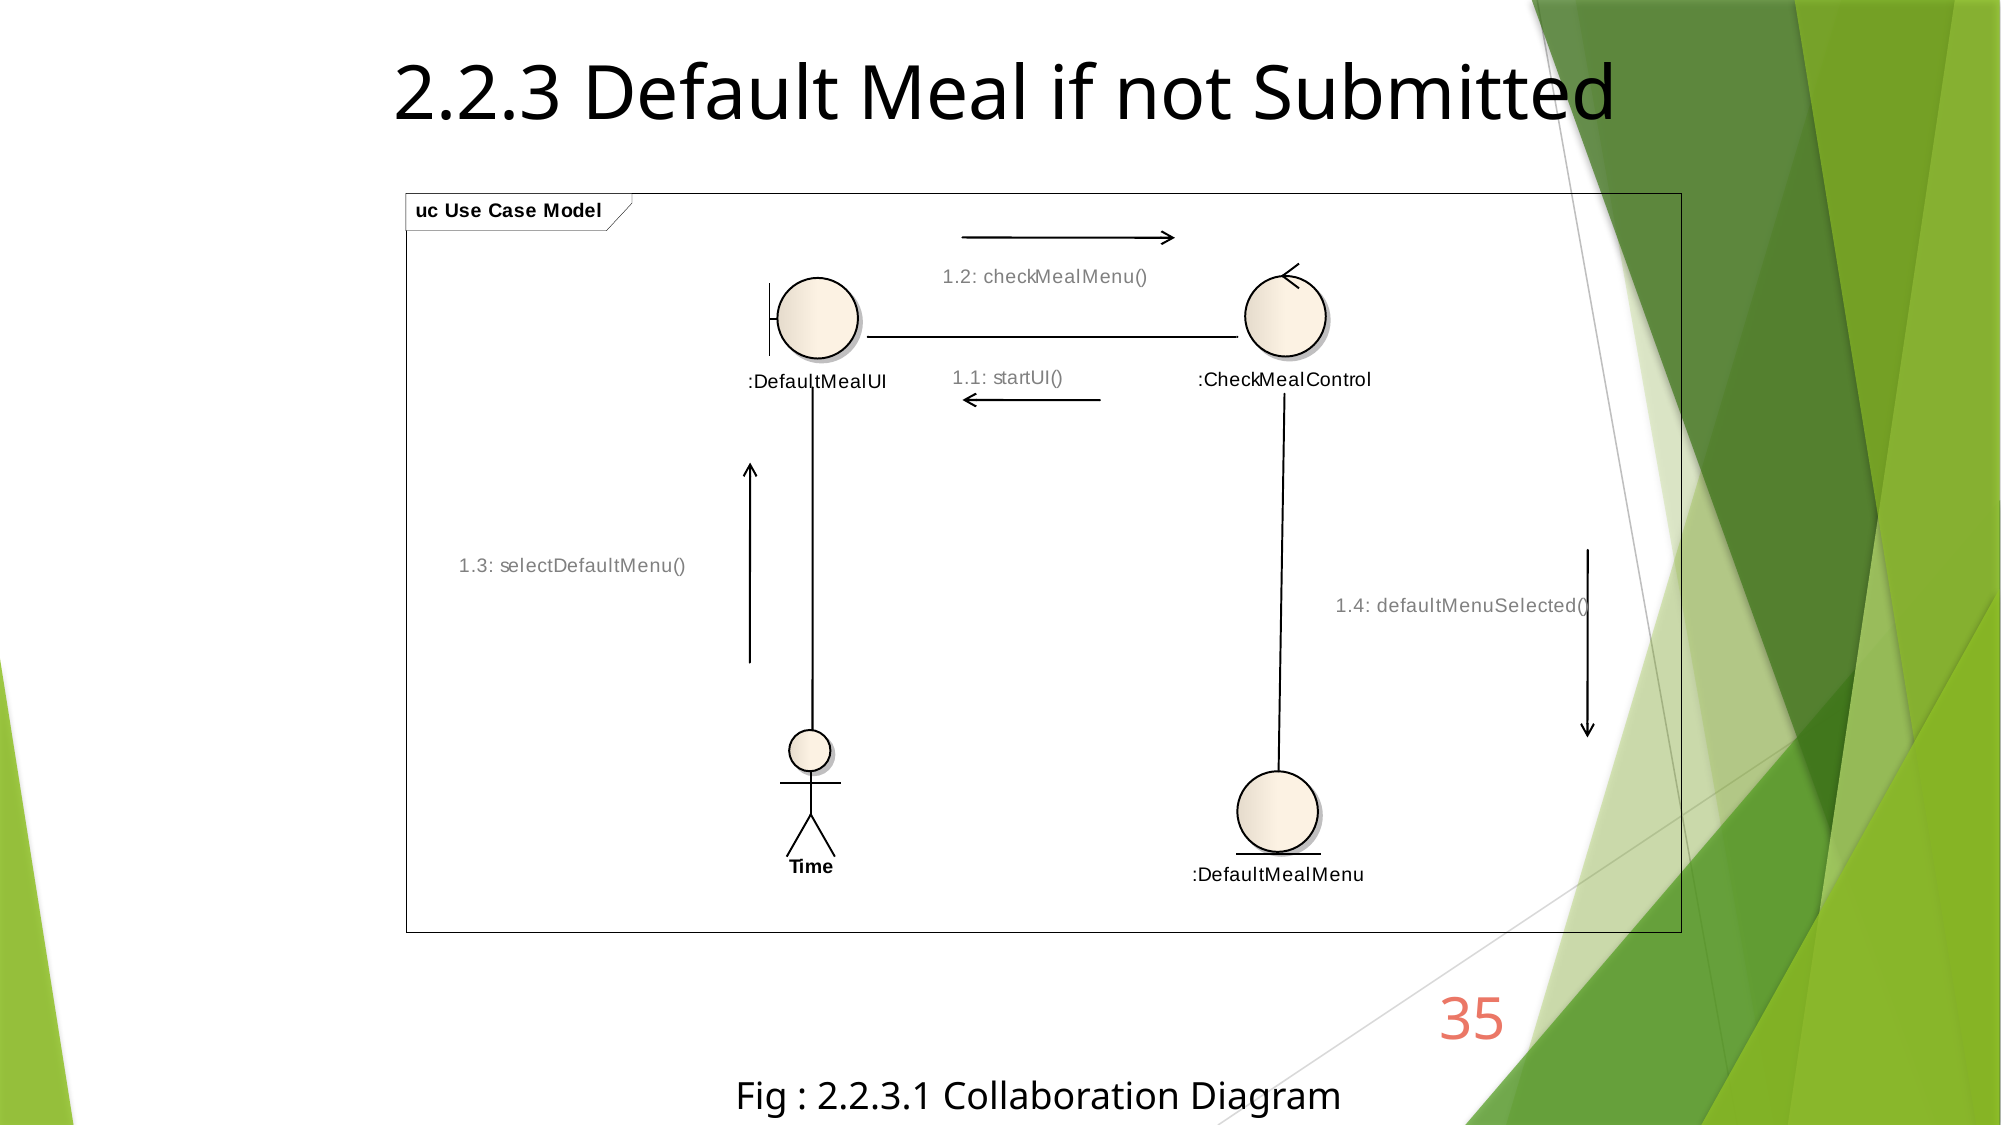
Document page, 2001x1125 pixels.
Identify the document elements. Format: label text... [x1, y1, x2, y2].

text_box Fig : 2.2.3.1 Collaboration Diagram [720, 1064, 1358, 1125]
picture [399, 186, 1688, 939]
text_box 2.2.3 Default Meal if not Submitted [379, 37, 1634, 143]
slide_number 35 [1409, 991, 1522, 1051]
